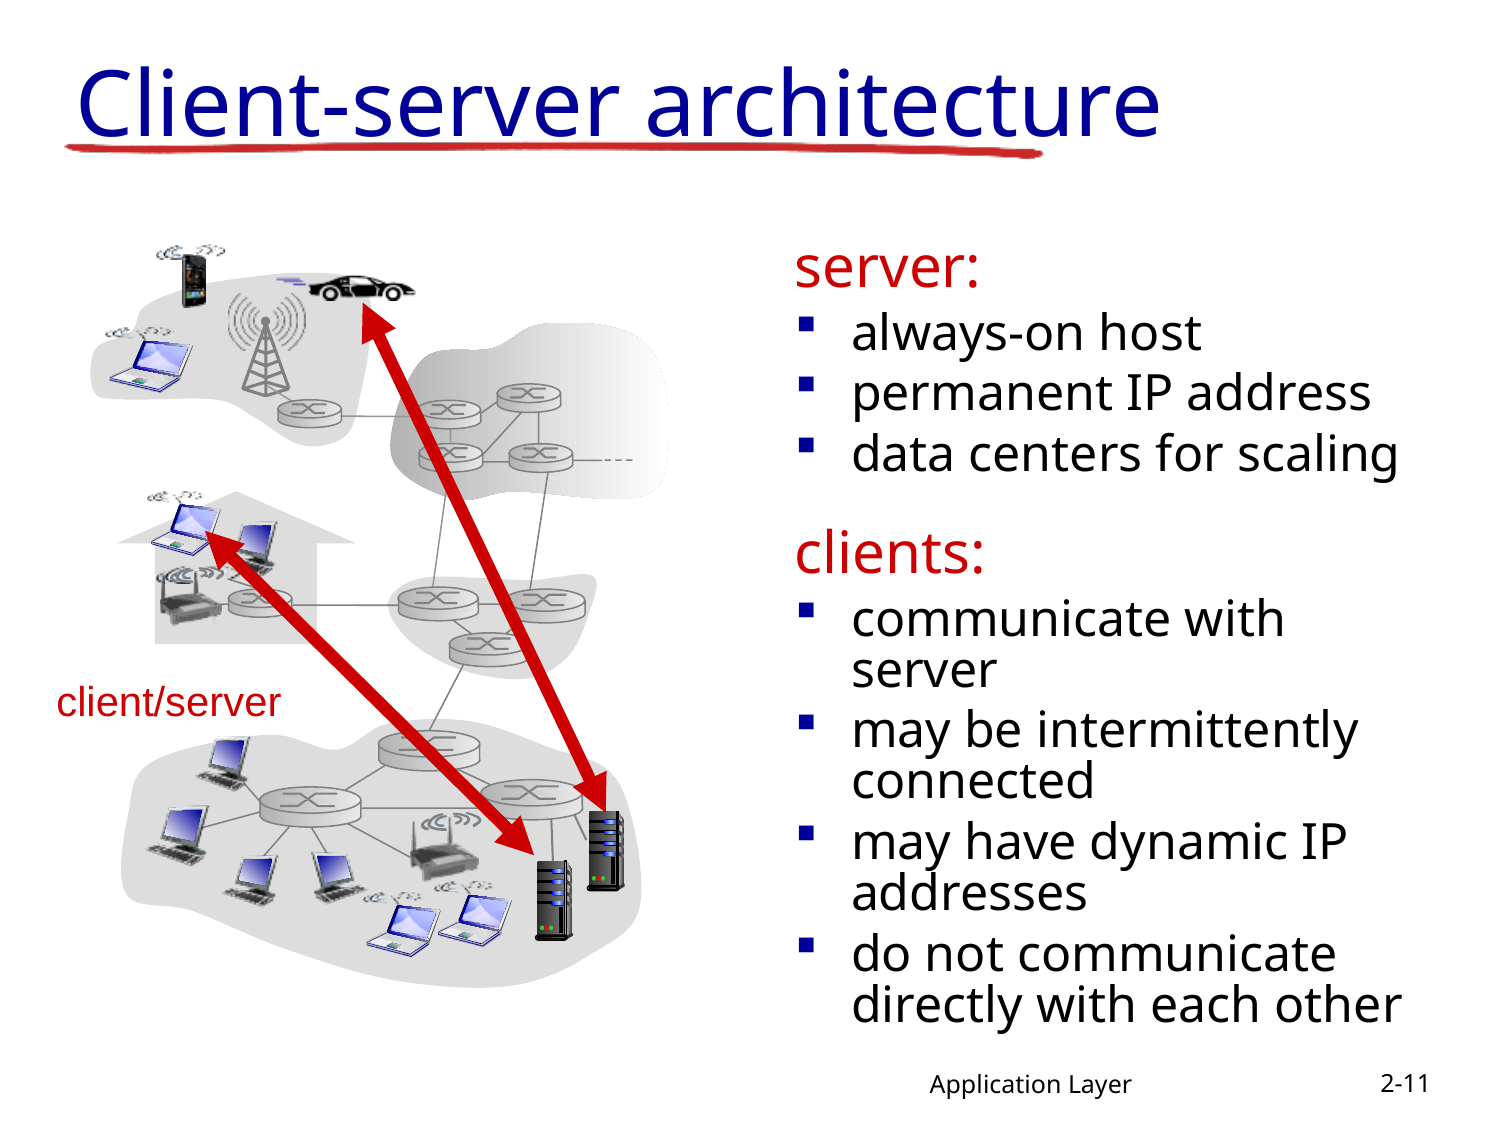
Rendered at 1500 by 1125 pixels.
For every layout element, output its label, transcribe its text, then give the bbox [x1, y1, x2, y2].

footer Application Layer [914, 1060, 1390, 1108]
list server: always-on host permanent IP address data centers for scaling clients: communicate with server may be intermittently connected may have dynamic IP addresses do not communicate directly with each other [779, 232, 1460, 995]
picture [60, 137, 1055, 164]
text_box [88, 244, 670, 991]
slide_number 2-11 [1365, 1060, 1477, 1106]
title Client-server architecture [60, 30, 1336, 171]
text_box client/server [41, 667, 83, 732]
